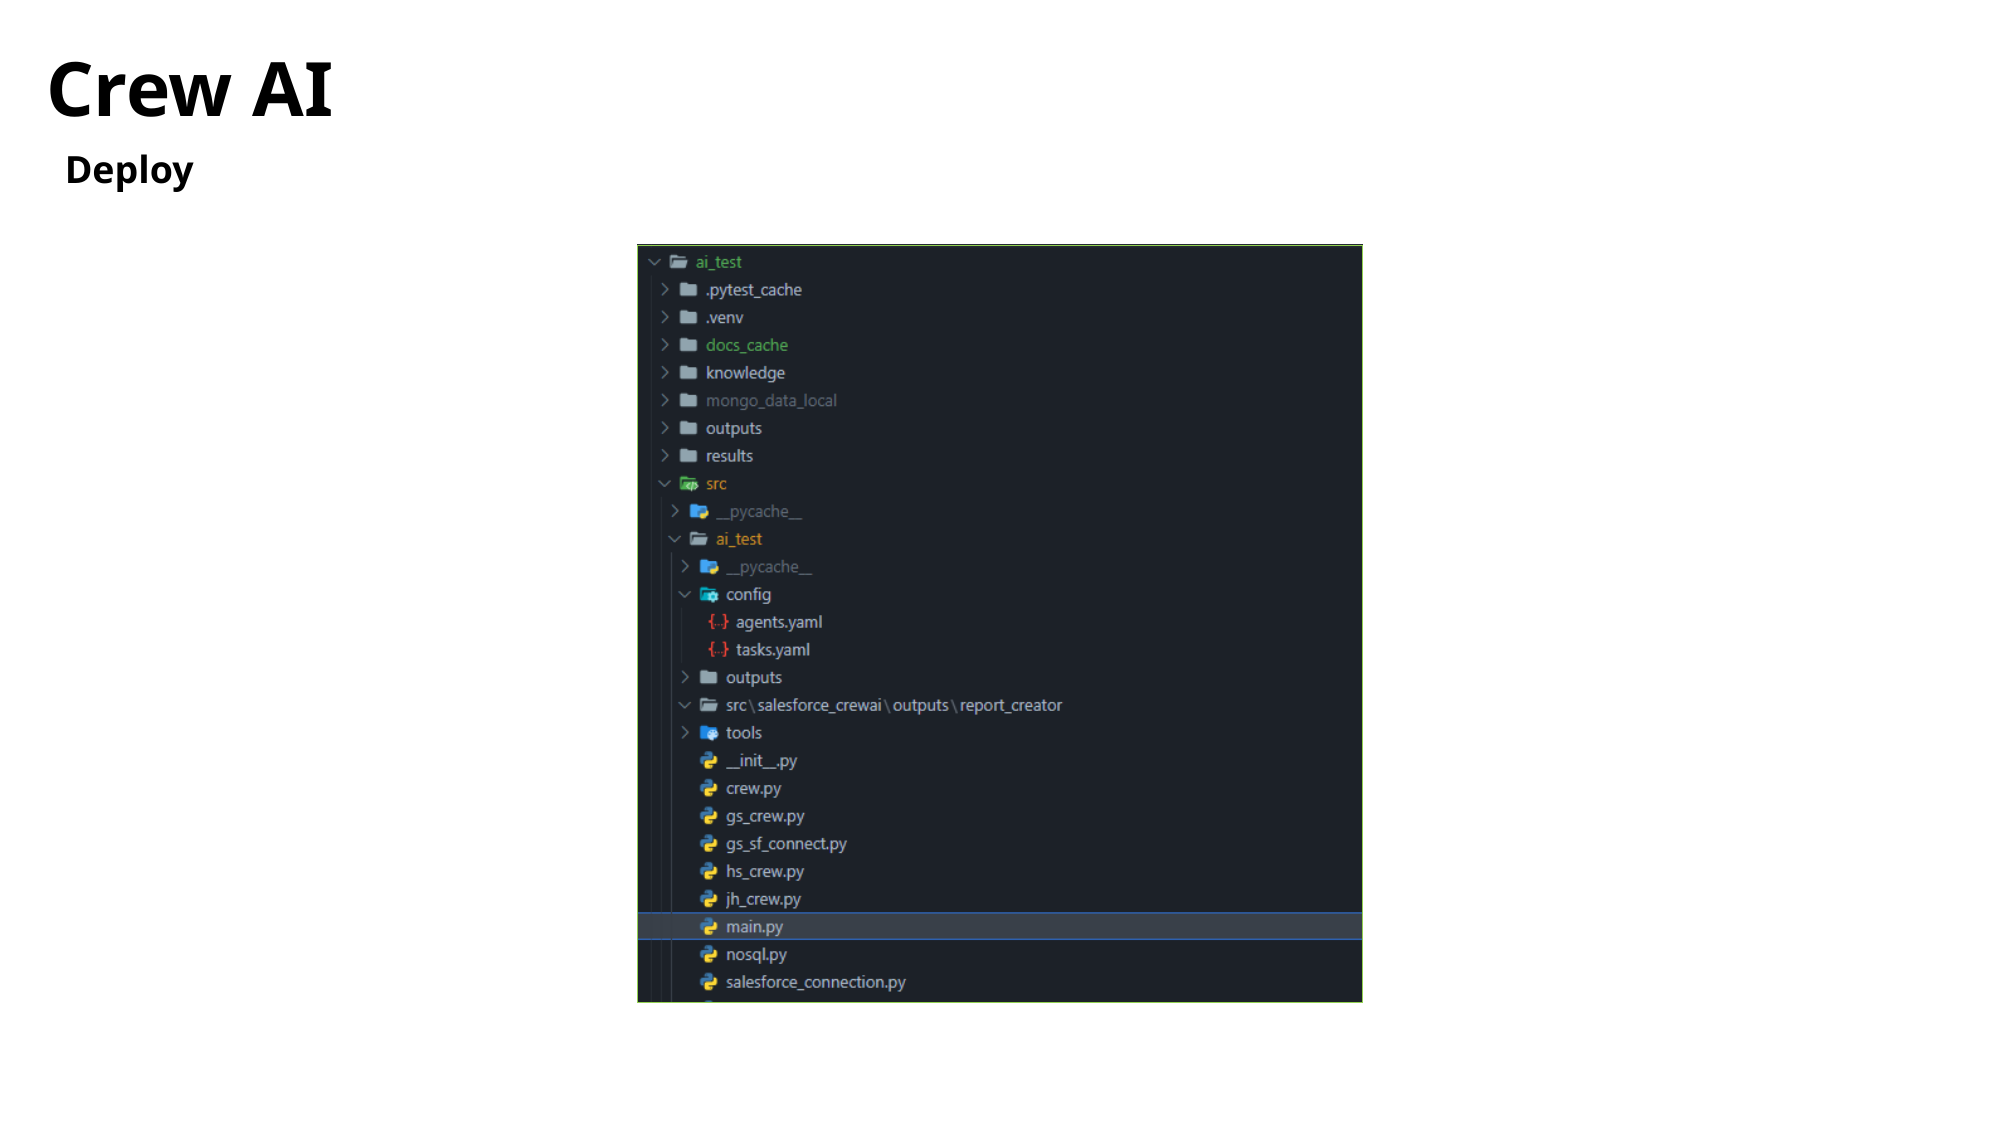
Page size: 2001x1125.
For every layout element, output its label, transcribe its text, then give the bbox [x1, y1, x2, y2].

text_box Deploy [49, 138, 335, 199]
picture [637, 244, 1363, 1003]
text_box Crew AI [31, 33, 435, 139]
